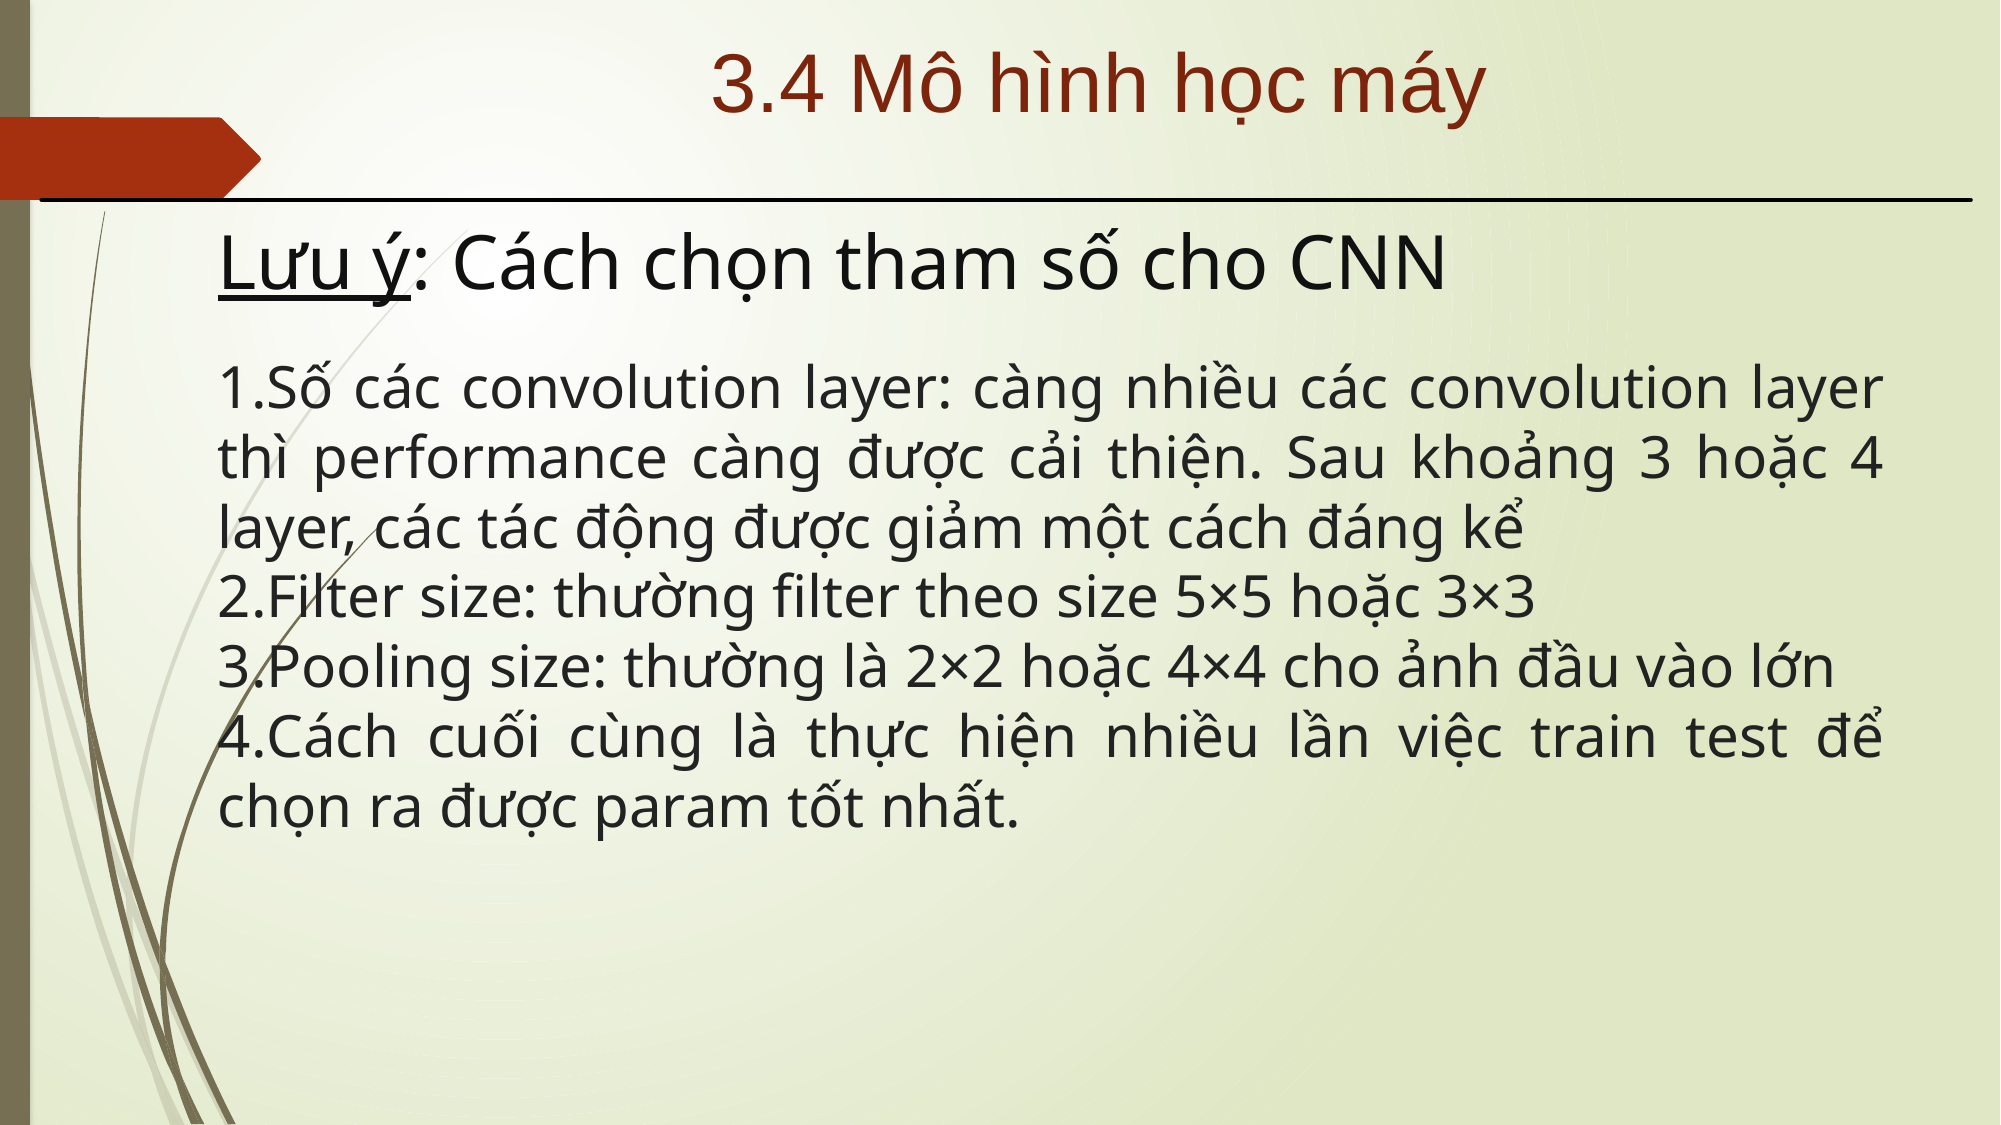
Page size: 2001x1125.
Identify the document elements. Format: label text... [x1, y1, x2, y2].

title 3.4 Mô hình học máy [249, 10, 1948, 148]
text_box Lưu ý: Cách chọn tham số cho CNN Số các convolution layer: càng nhiều các convolution layer thì performance càng được cải thiện. Sau khoảng 3 hoặc 4 layer, các tác động được giảm một cách đáng kể Filter size: thường filter theo size 5×5 hoặc 3×3 Pooling size: thường là 2×2 hoặc 4×4 cho ảnh đầu vào lớn Cách cuối cùng là thực hiện nhiều lần việc train test để chọn ra được param tốt nhất. [203, 210, 1900, 847]
